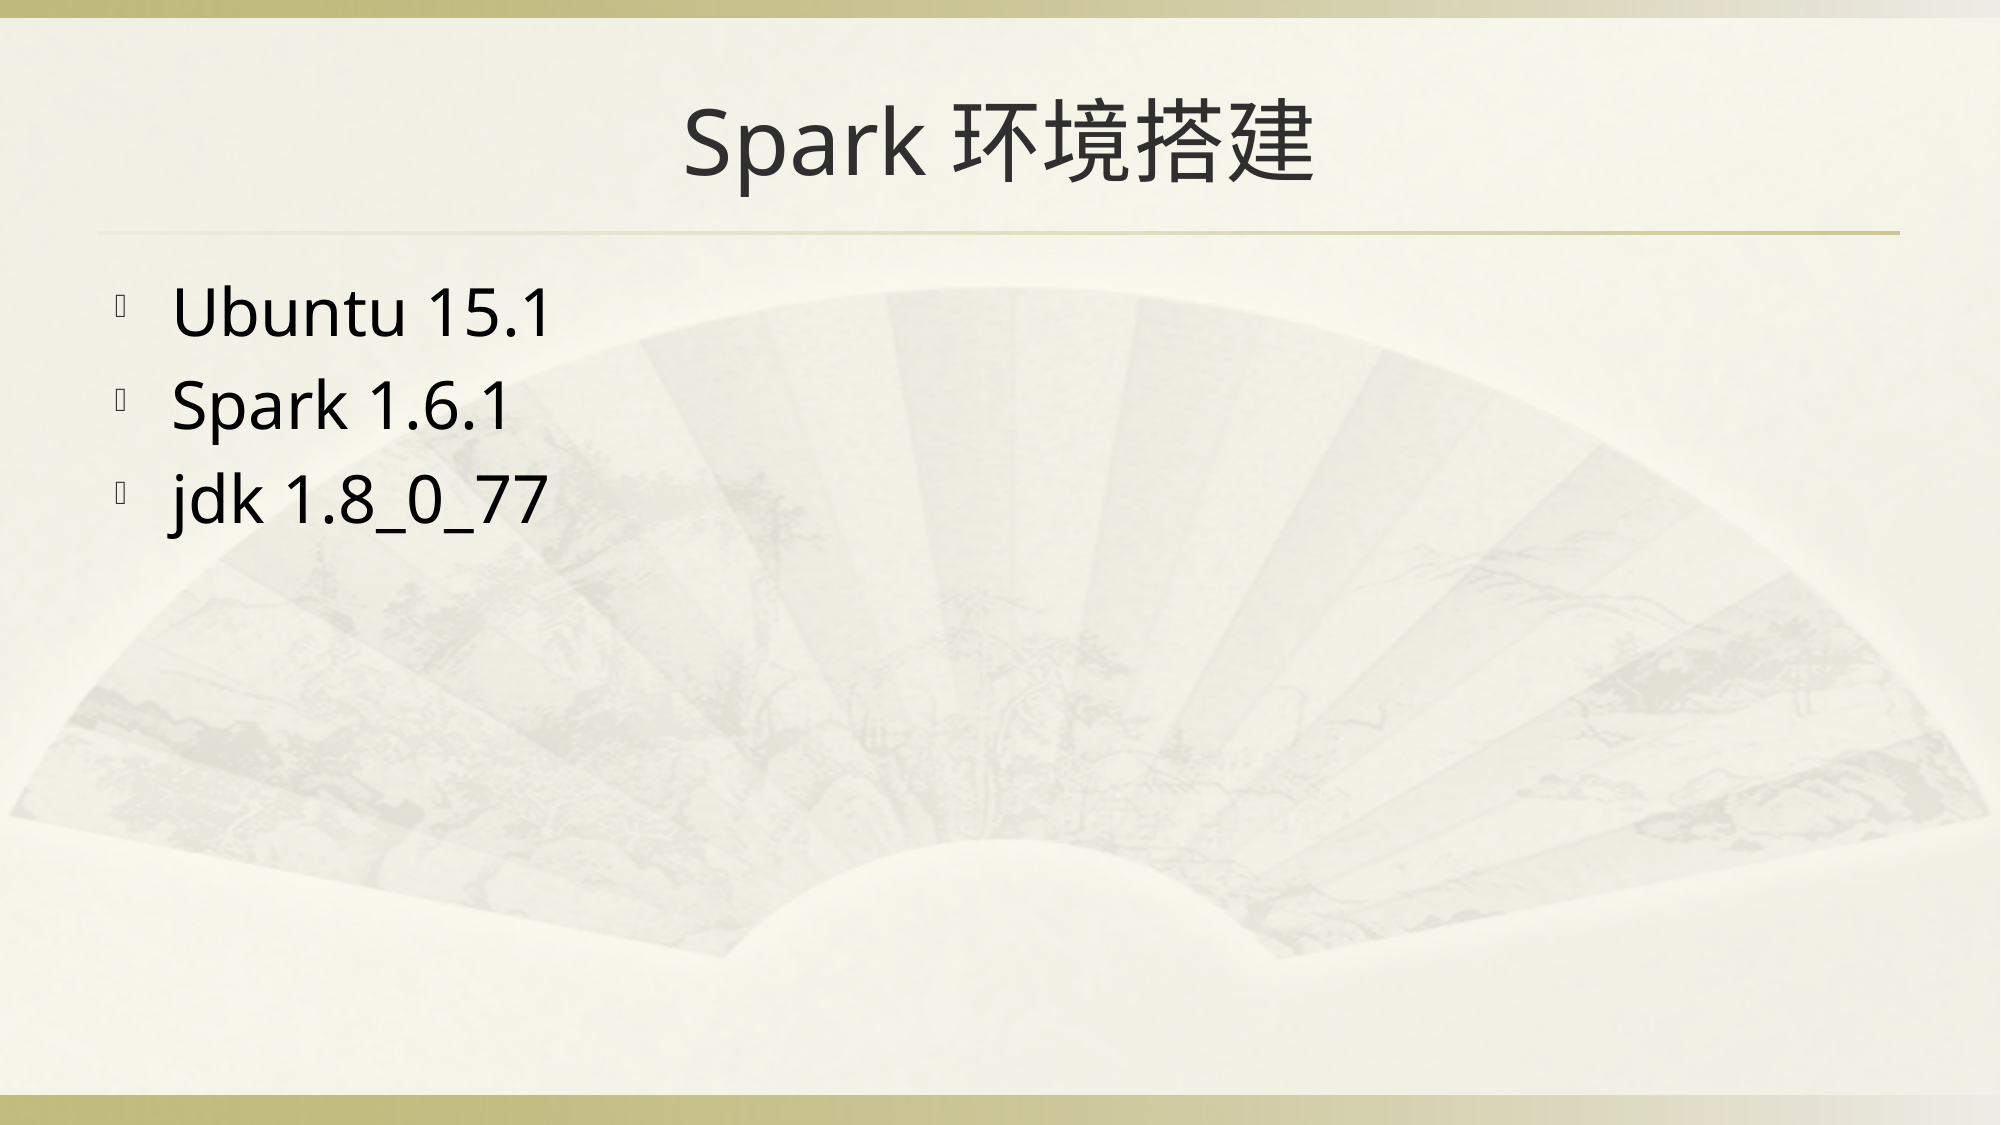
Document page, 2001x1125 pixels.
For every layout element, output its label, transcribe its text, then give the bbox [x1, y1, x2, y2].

title Spark环境搭建 [99, 45, 1900, 233]
list Ubuntu 15.1 Spark 1.6.1 jdk 1.8_0_77 [99, 262, 1900, 1032]
